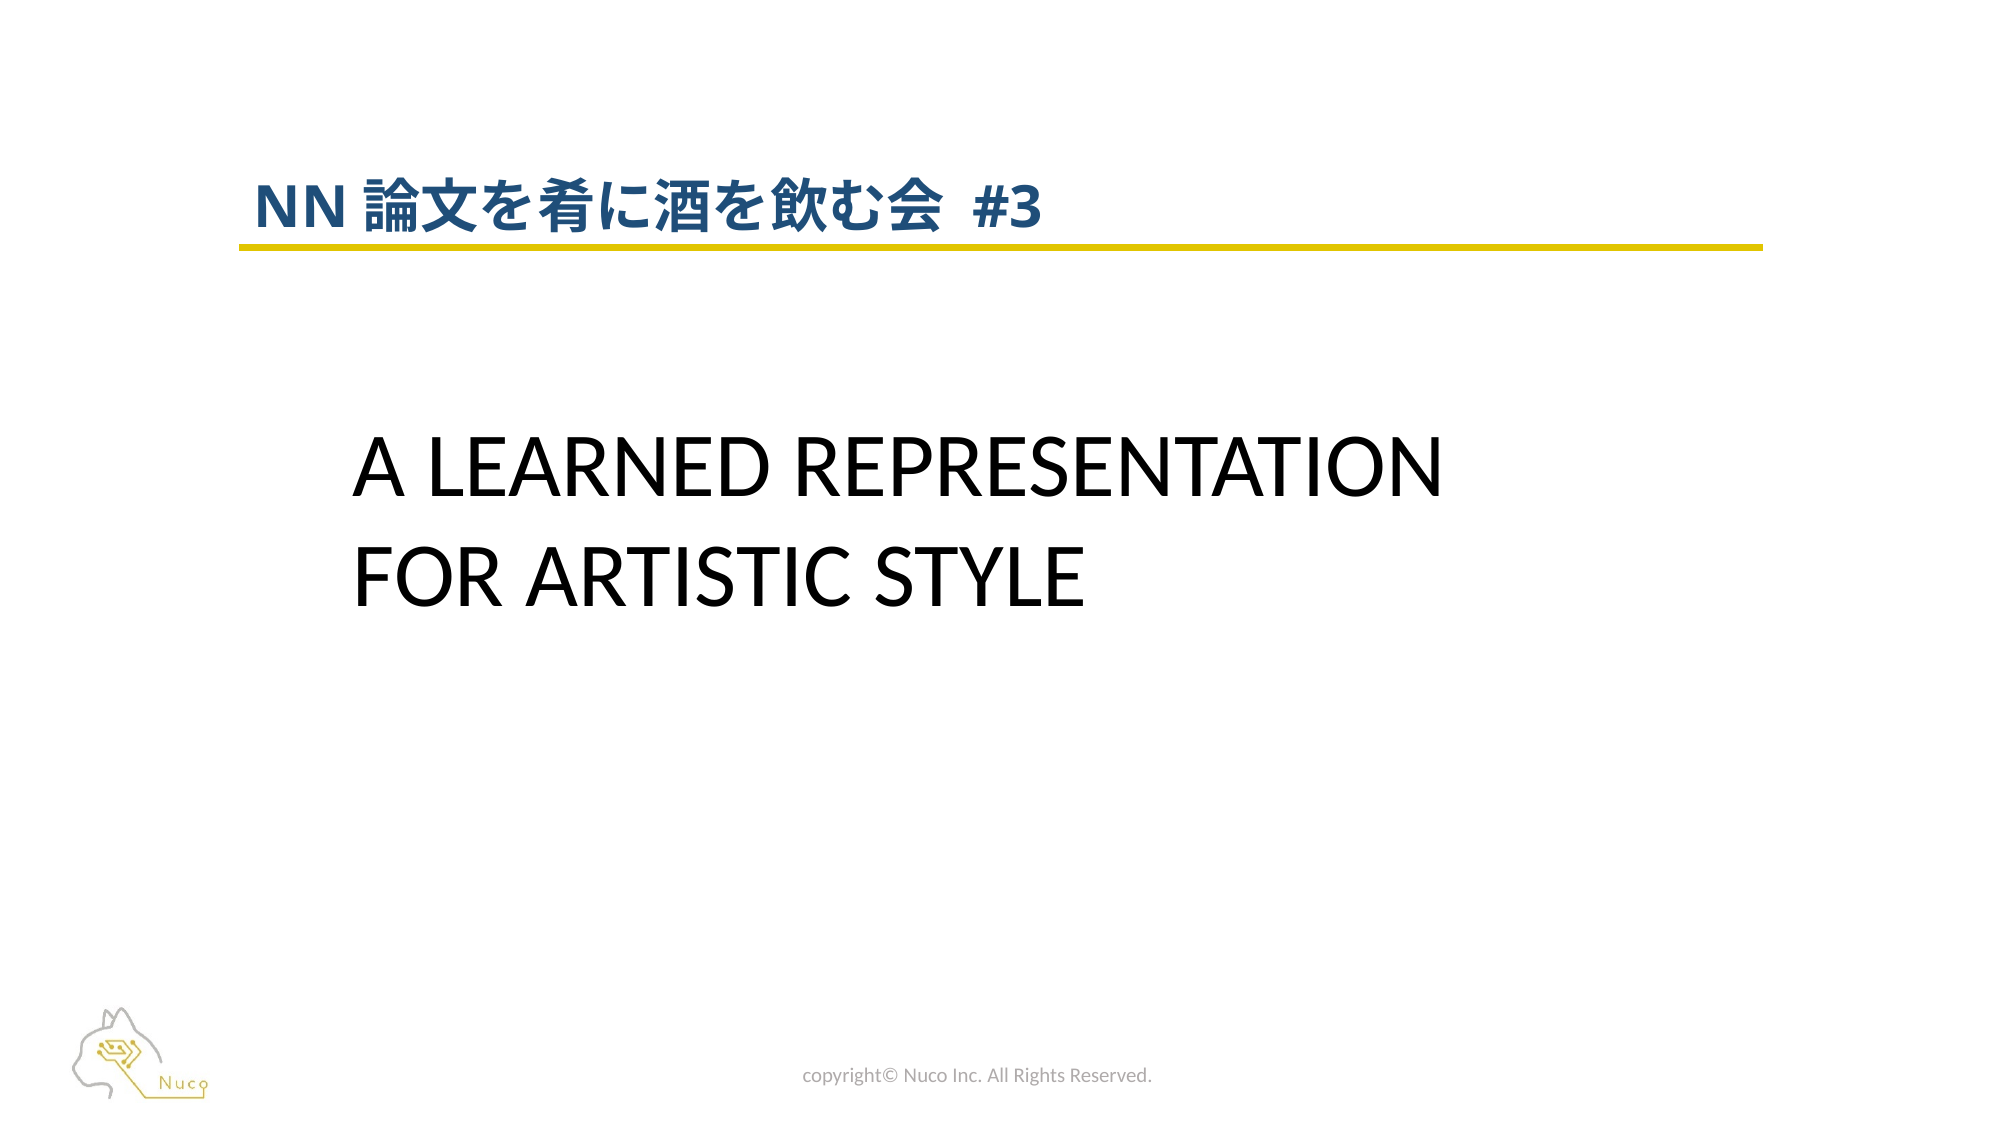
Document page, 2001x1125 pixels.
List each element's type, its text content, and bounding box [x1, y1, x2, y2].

text_box NN論文を肴に酒を飲む会 #3 [239, 161, 1118, 244]
text_box A LEARNED REPRESENTATION FOR ARTISTIC STYLE [338, 397, 1598, 632]
picture [69, 1005, 210, 1103]
